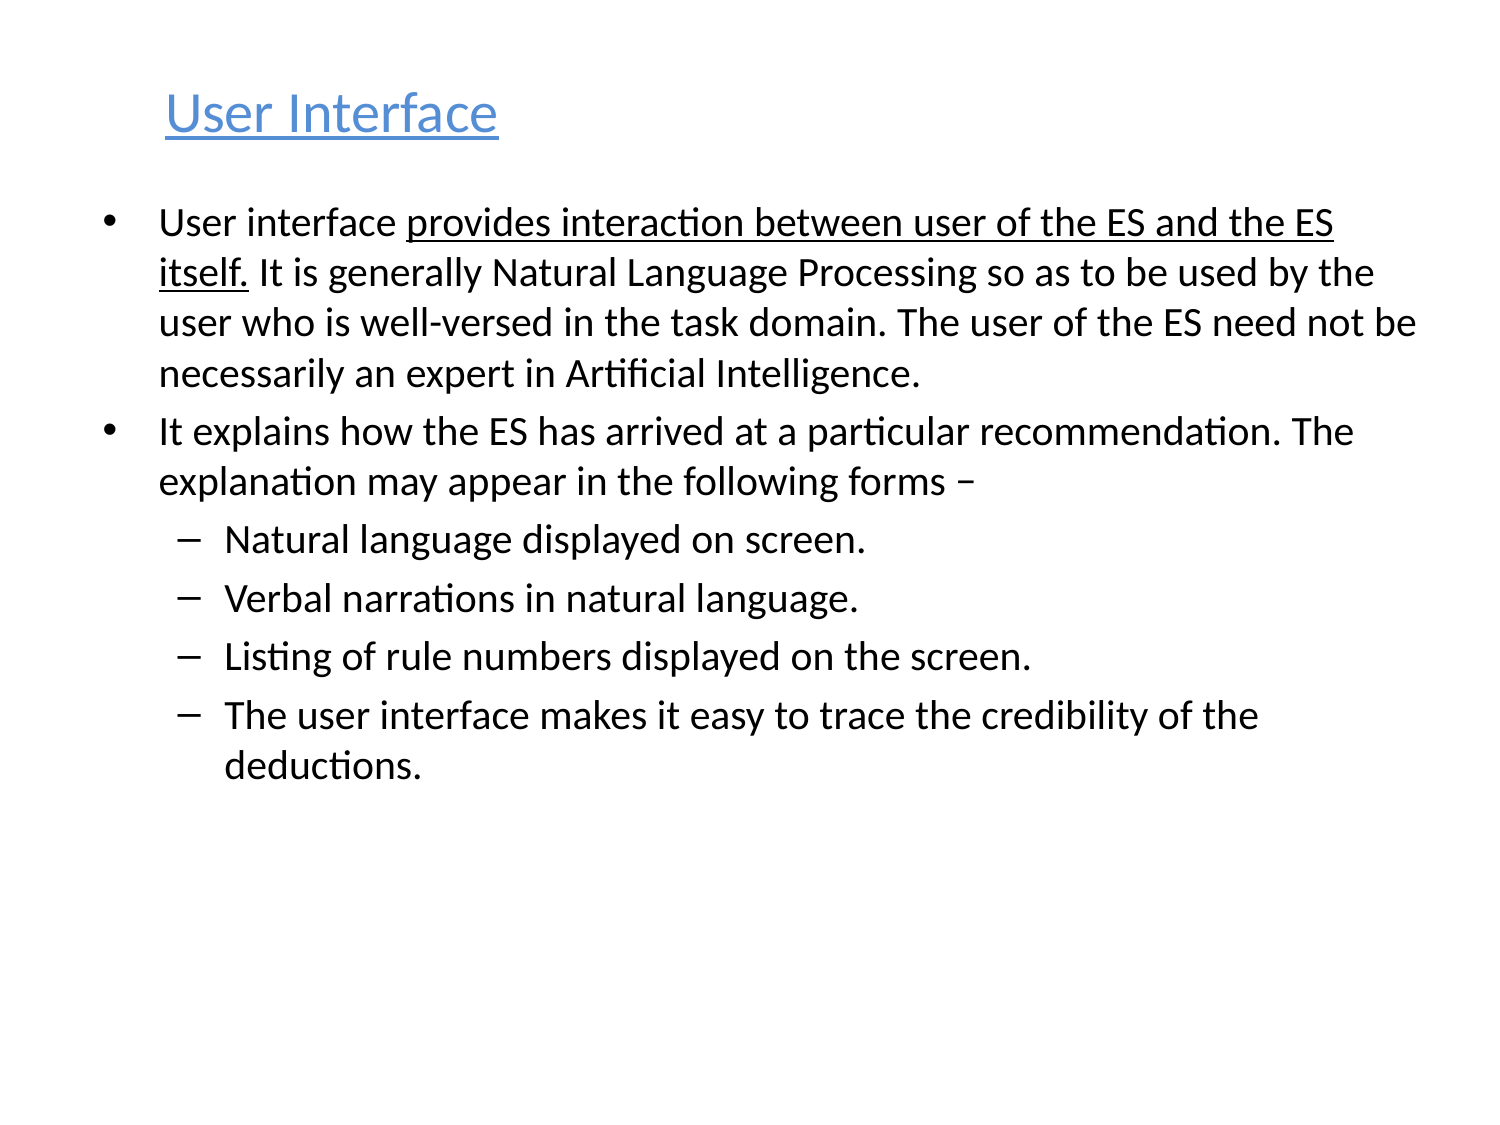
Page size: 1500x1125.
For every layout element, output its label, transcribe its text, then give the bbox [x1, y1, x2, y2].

title User Interface [150, 50, 1500, 238]
list User interface provides interaction between user of the ES and the ES itself. It is generally Natural Language Processing so as to be used by the user who is well-versed in the task domain. The user of the ES need not be necessarily an expert in Artificial Intelligence. It explains how the ES has arrived at a particular recommendation. The explanation may appear in the following forms − Natural language displayed on screen. Verbal narrations in natural language. Listing of rule numbers displayed on the screen. The user interface makes it easy to trace the credibility of the deductions. [87, 187, 1438, 930]
